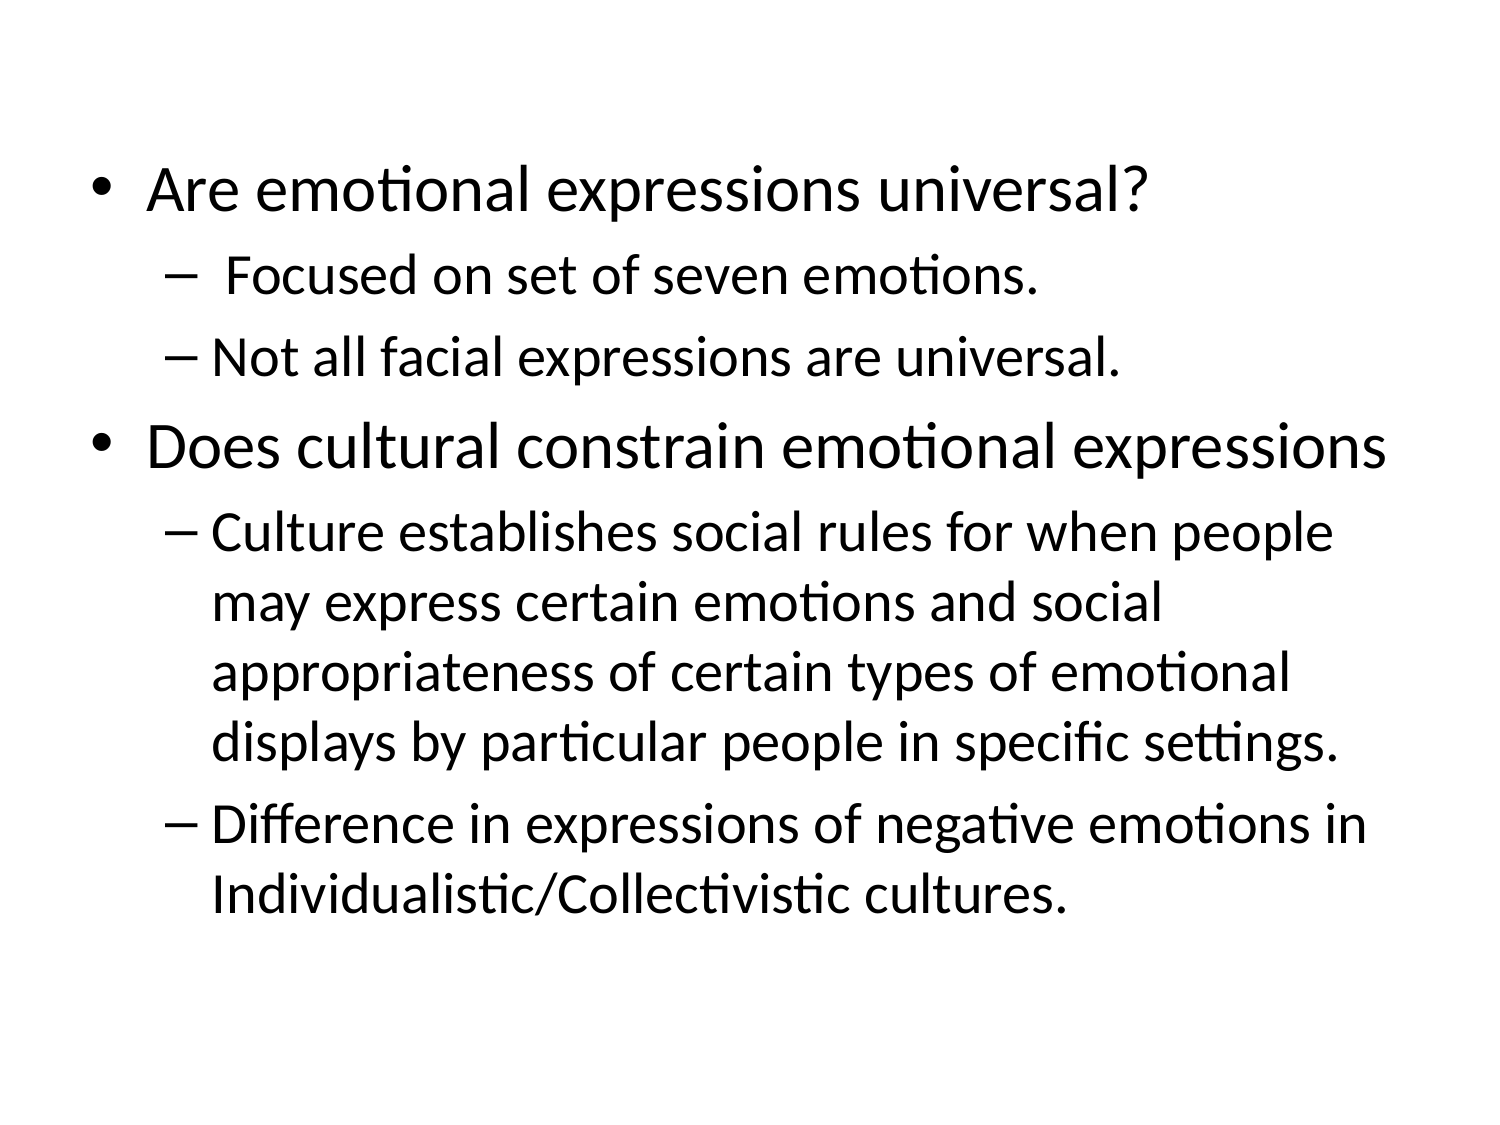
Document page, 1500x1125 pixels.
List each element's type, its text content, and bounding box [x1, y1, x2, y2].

list Are emotional expressions universal? Focused on set of seven emotions. Not all facial expressions are universal. Does cultural constrain emotional expressions Culture establishes social rules for when people may express certain emotions and social appropriateness of certain types of emotional displays by particular people in specific settings. Difference in expressions of negative emotions in Individualistic/Collectivistic cultures. [75, 137, 1425, 1005]
